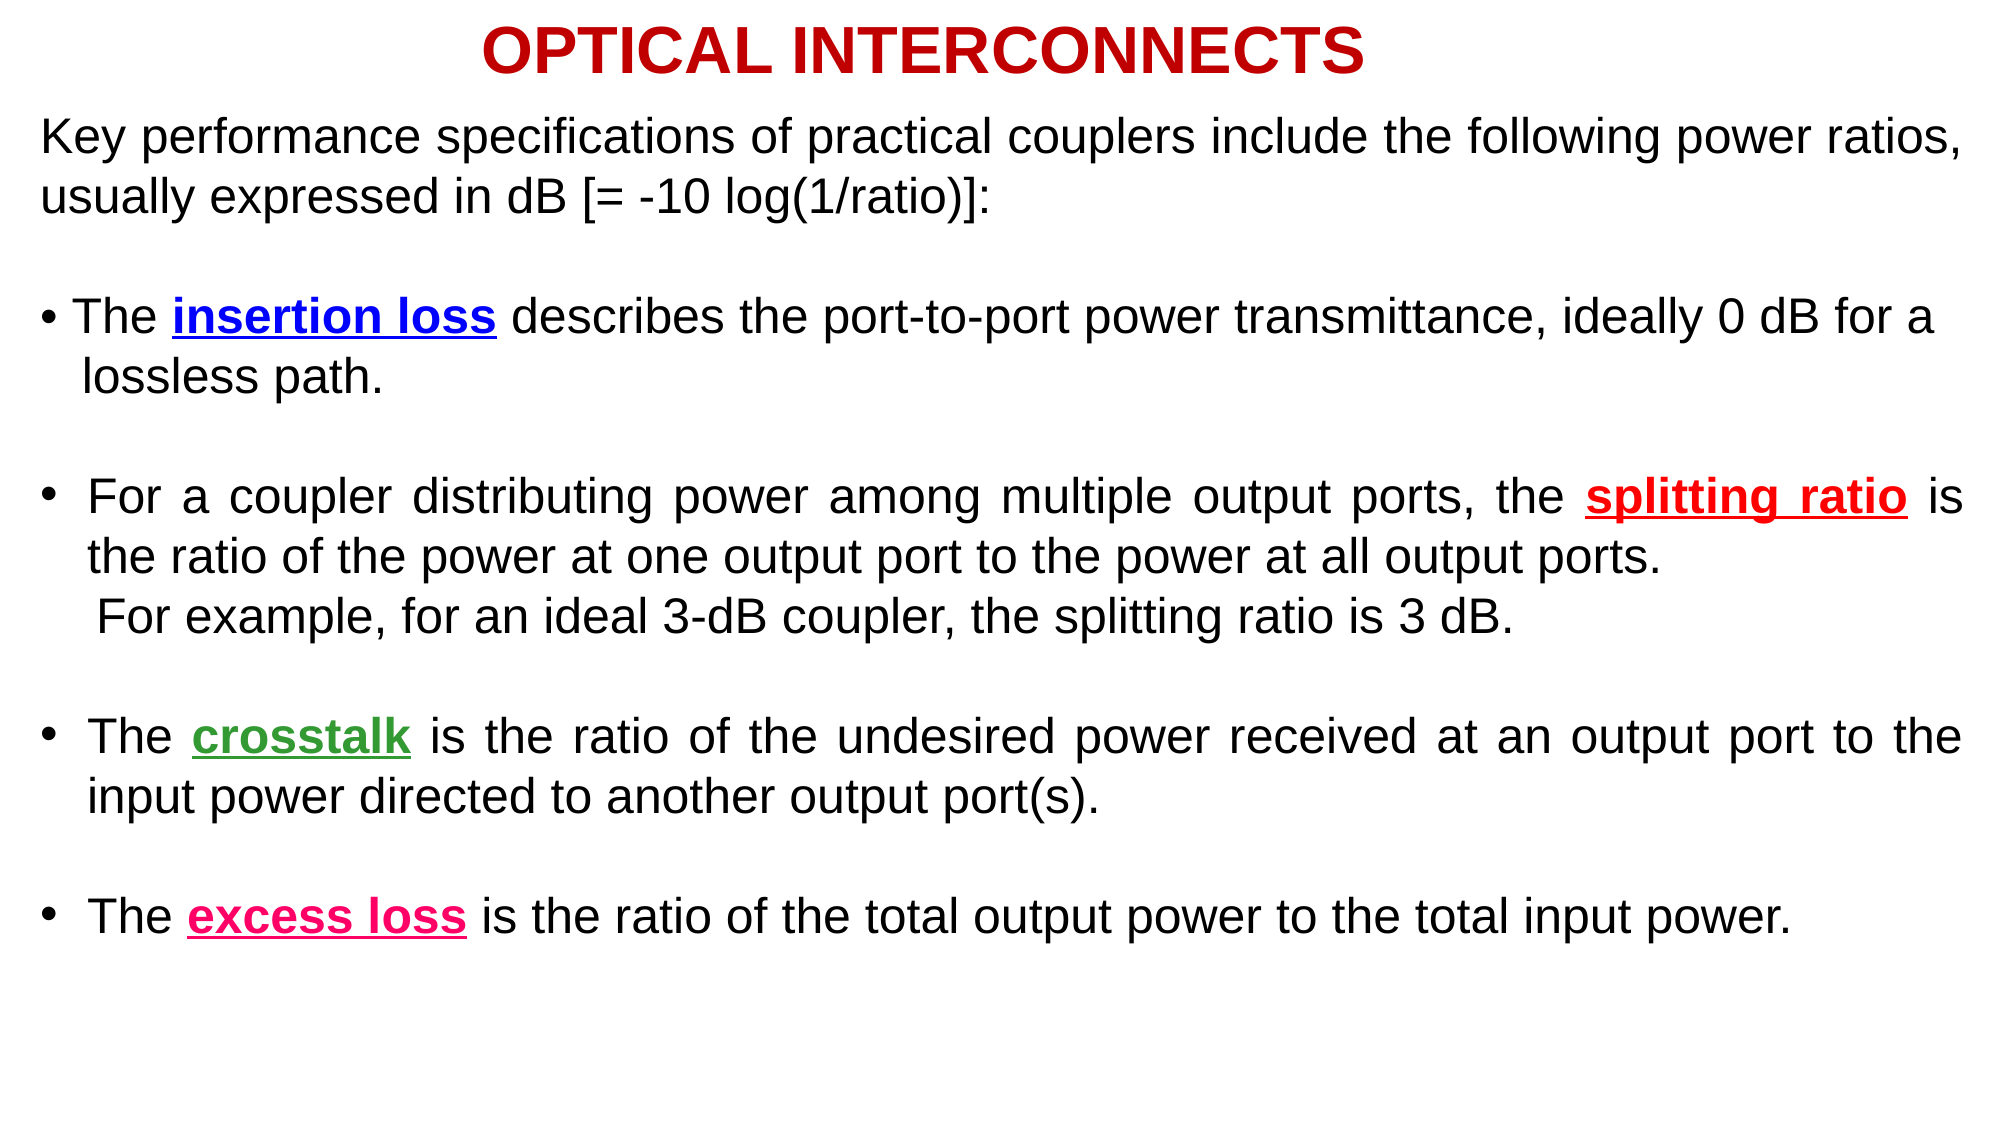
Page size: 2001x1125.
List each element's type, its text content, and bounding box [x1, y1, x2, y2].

text_box Key performance specifications of practical couplers include the following power ratios, usually expressed in dB [= -10 log(1/ratio)]: • The insertion loss describes the port-to-port power transmittance, ideally 0 dB for a lossless path. For a coupler distributing power among multiple output ports, the splitting ratio is the ratio of the power at one output port to the power at all output ports. For example, for an ideal 3-dB coupler, the splitting ratio is 3 dB. The crosstalk is the ratio of the undesired power received at an output port to the input power directed to another output port(s). The excess loss is the ratio of the total output power to the total input power. [25, 95, 1979, 951]
text_box OPTICAL INTERCONNECTS [466, 0, 1400, 95]
